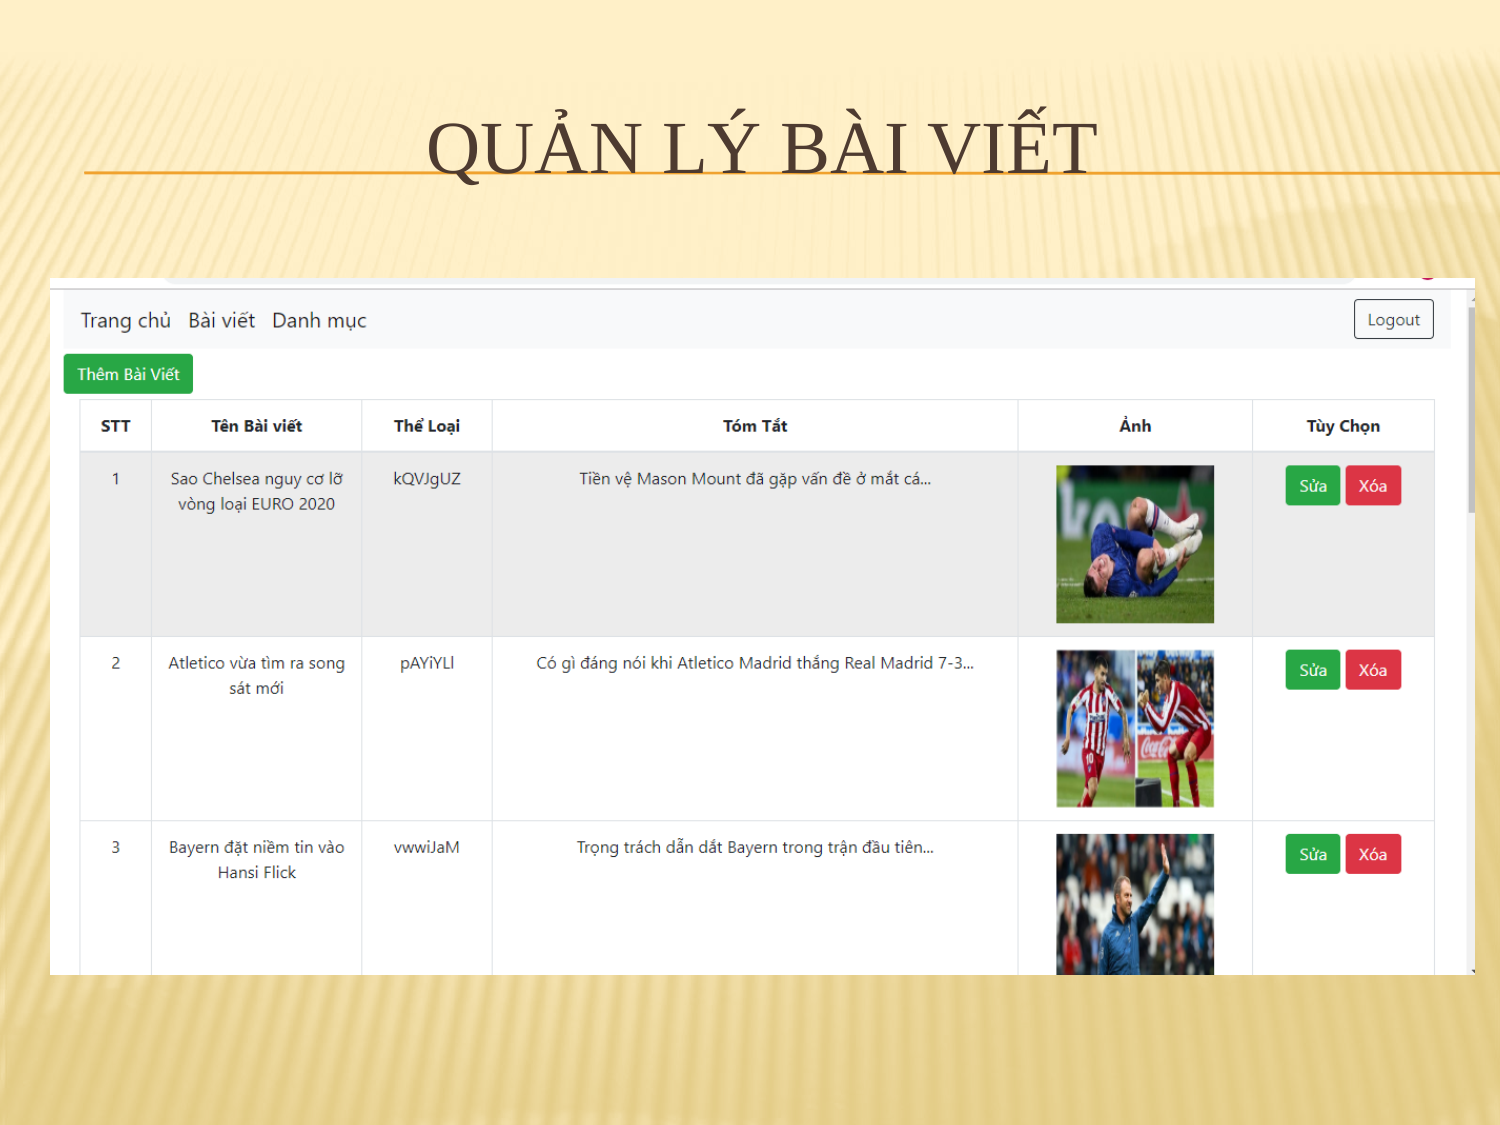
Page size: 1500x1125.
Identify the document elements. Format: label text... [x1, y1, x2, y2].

title Quản lý bài viết [50, 75, 1475, 213]
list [49, 277, 1476, 975]
